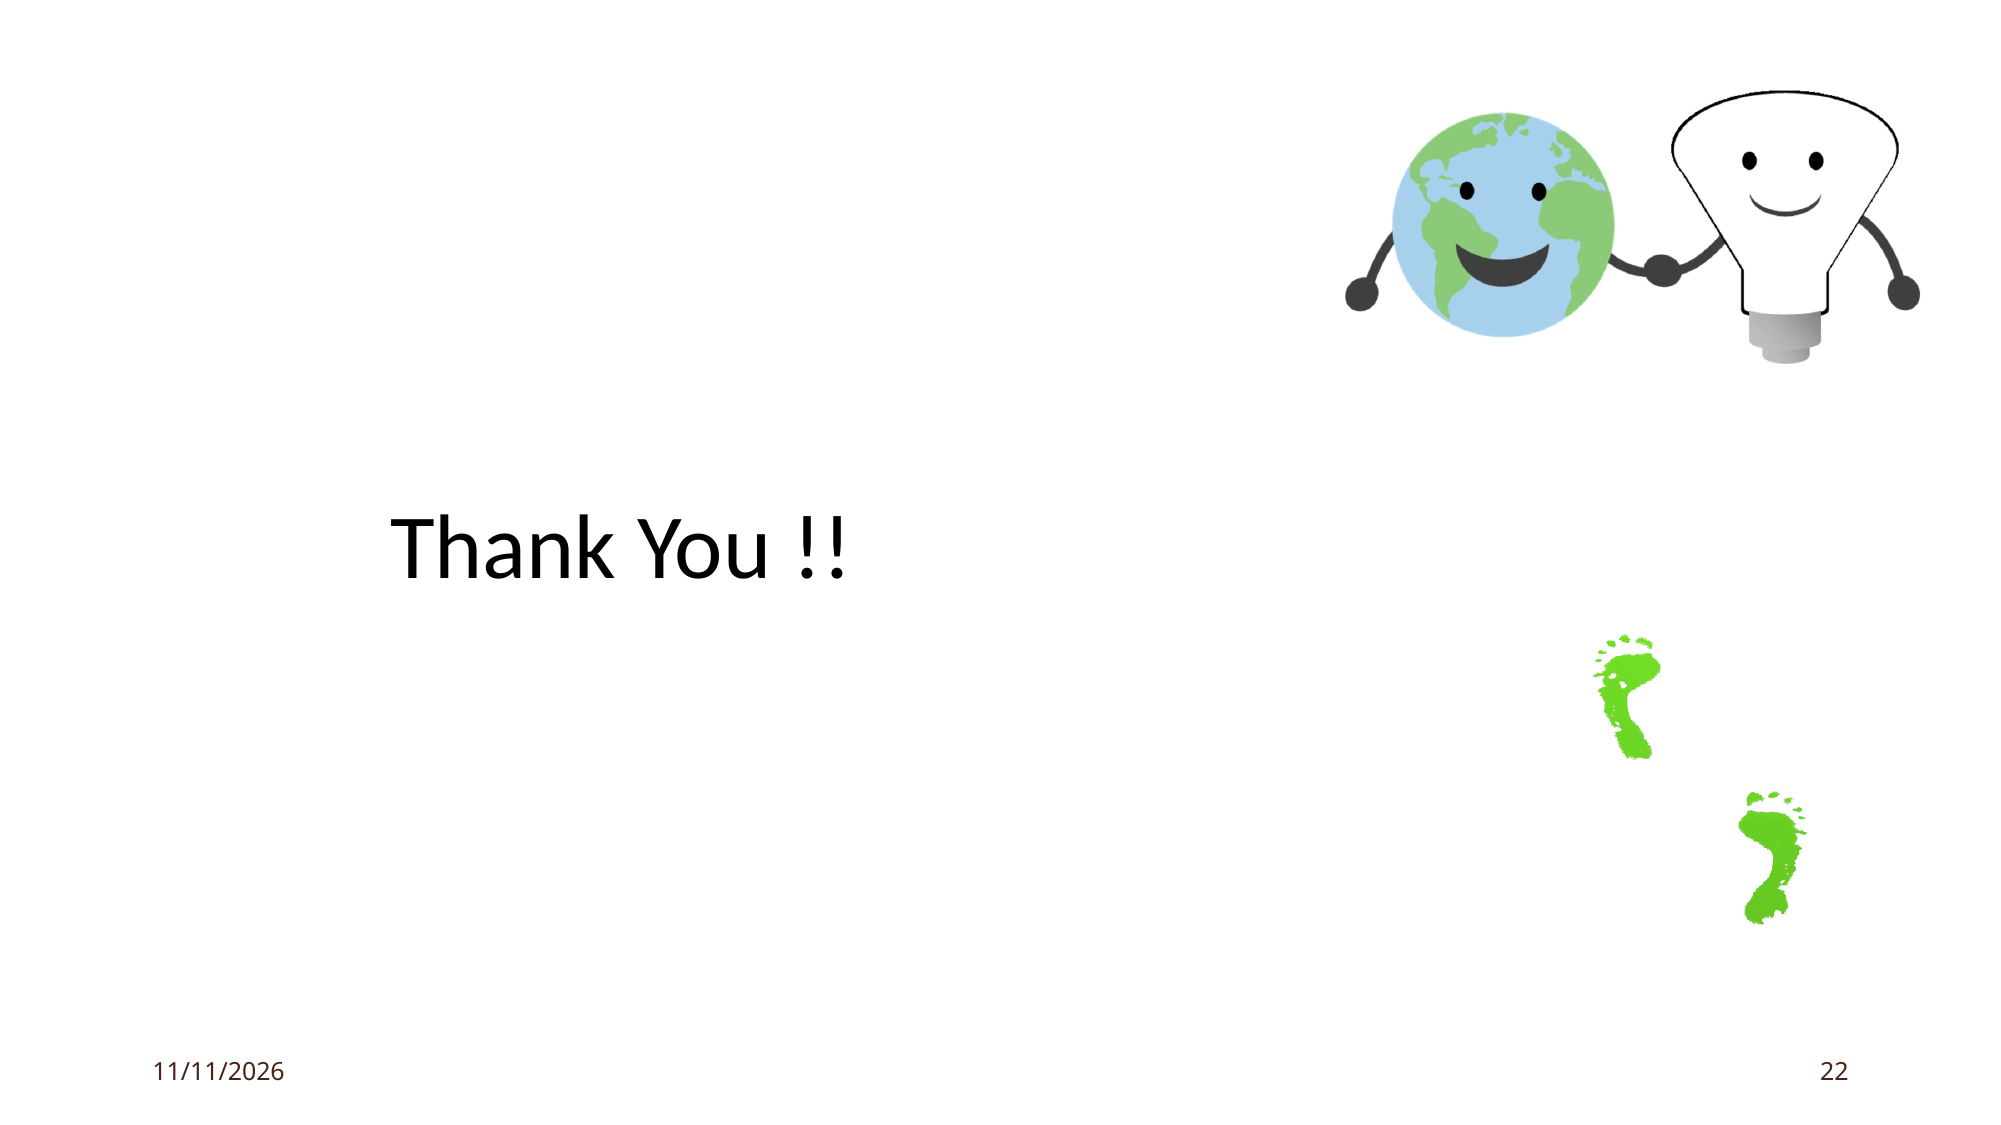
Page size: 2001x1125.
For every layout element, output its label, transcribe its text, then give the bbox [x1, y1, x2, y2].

picture [1343, 88, 1922, 364]
slide_number 22 [1413, 1042, 1864, 1103]
list Thank You !! [225, 121, 1800, 963]
picture [1563, 596, 1839, 963]
slide_number 29-Mar-16 [137, 1042, 588, 1103]
